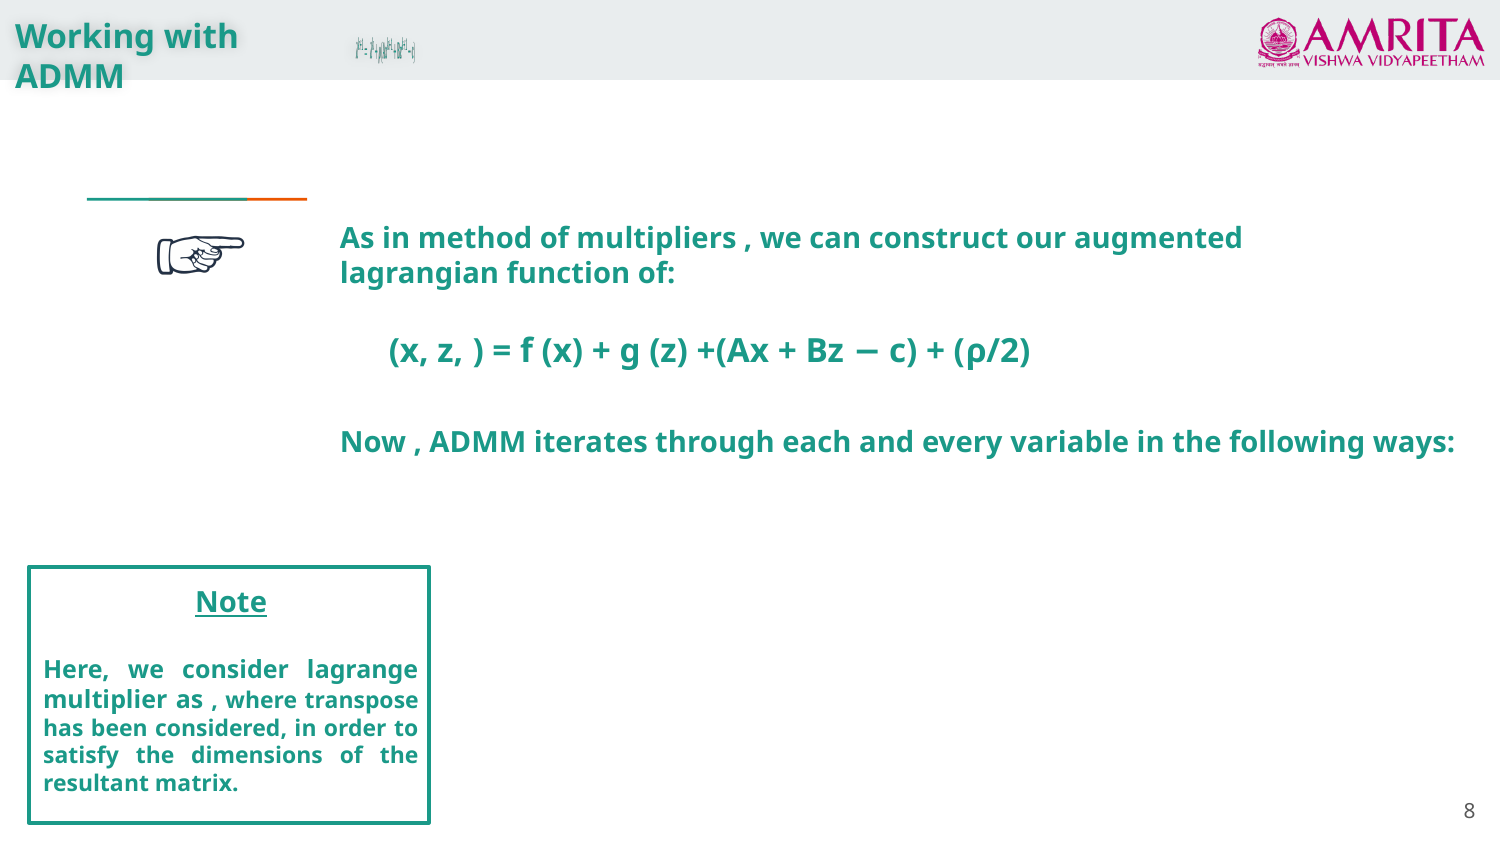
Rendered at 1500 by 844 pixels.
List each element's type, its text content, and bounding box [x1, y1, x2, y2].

text_box [27, 565, 431, 825]
picture [147, 222, 253, 287]
picture [354, 0, 429, 74]
picture [1255, 0, 1487, 87]
text_box Now , ADMM iterates through each and every variable in the following ways: [325, 416, 1481, 466]
slide_number 8 [1400, 779, 1491, 844]
text_box As in method of multipliers , we can construct our augmented lagrangian function of: [325, 212, 1416, 297]
title Working with ADMM [0, 0, 348, 68]
